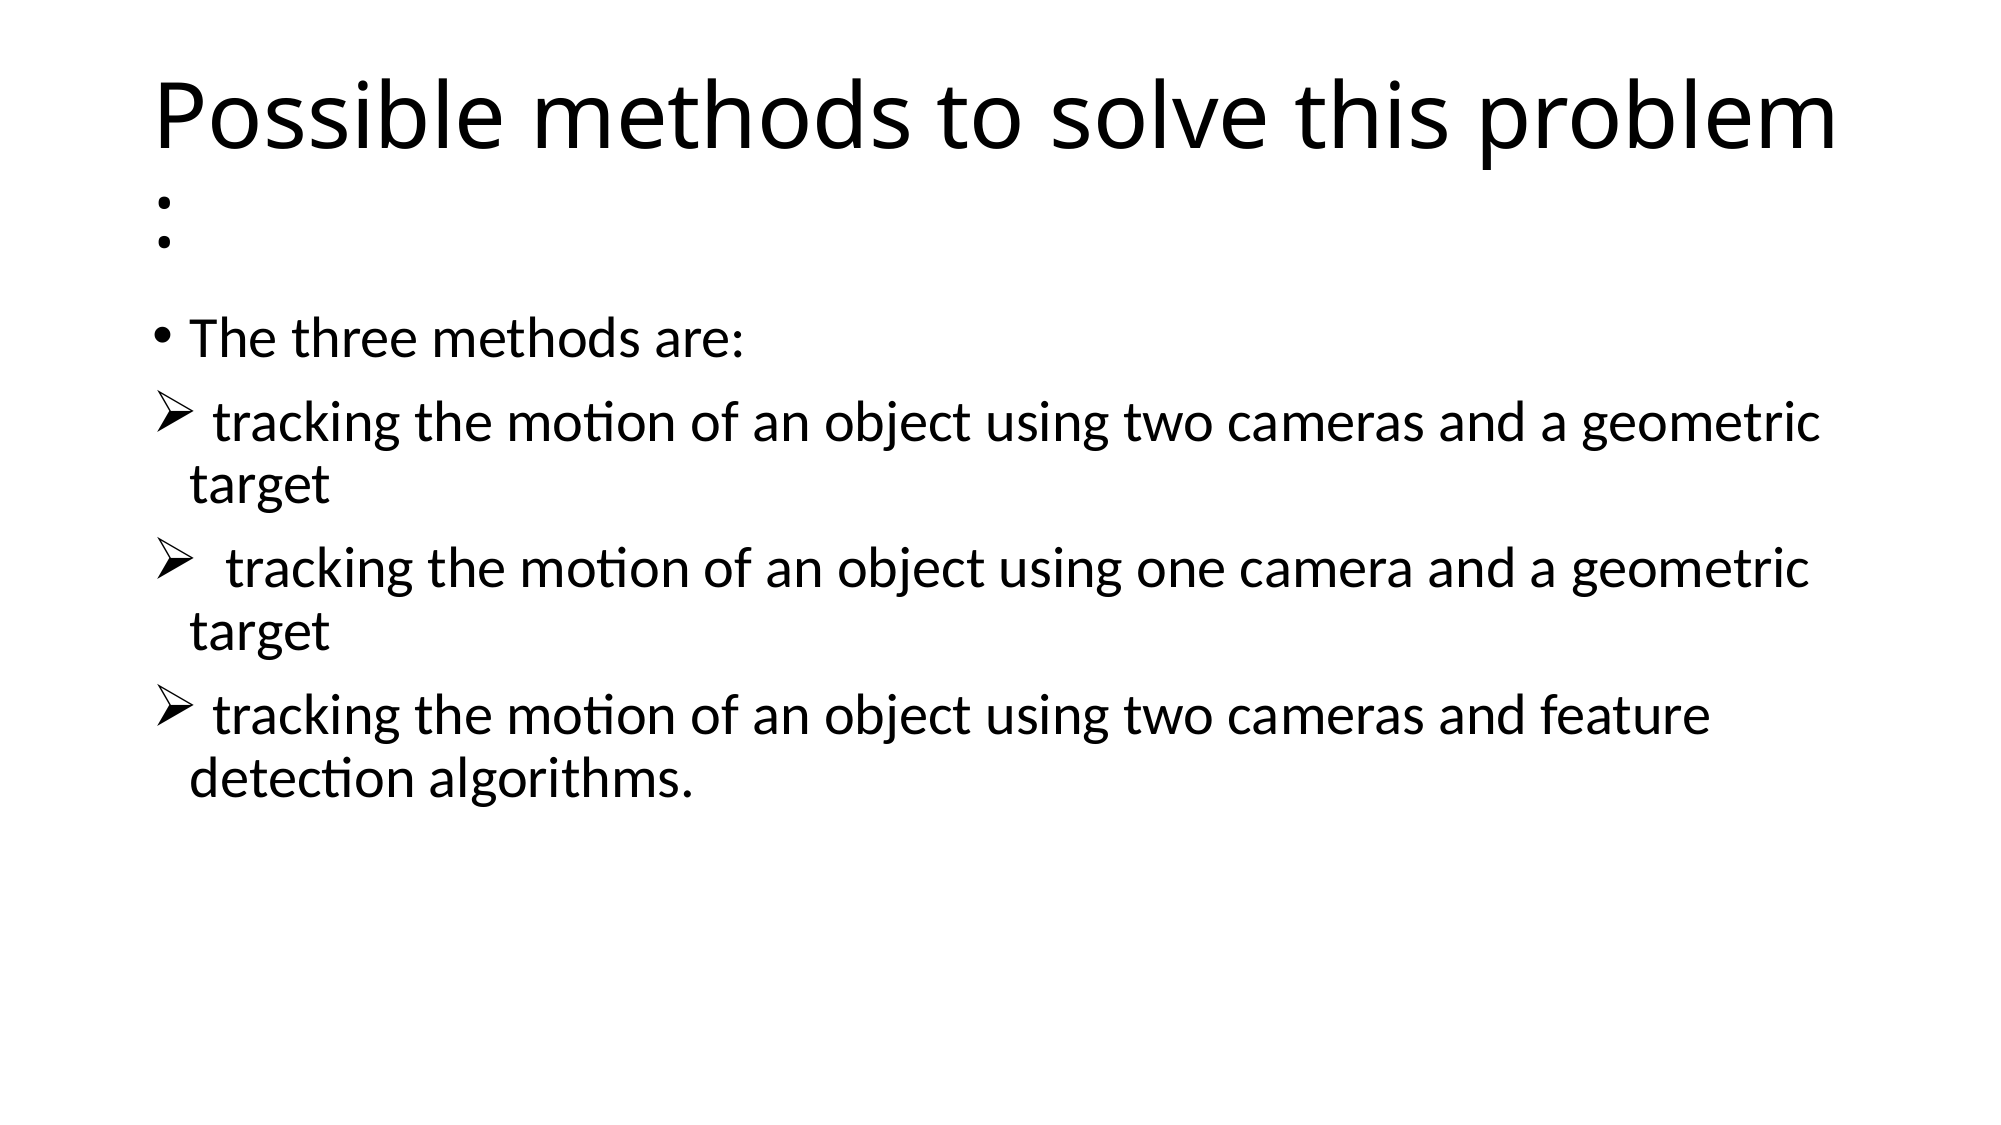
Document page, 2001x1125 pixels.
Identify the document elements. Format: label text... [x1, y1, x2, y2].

title Possible methods to solve this problem : [137, 59, 1863, 278]
list The three methods are: tracking the motion of an object using two cameras and a geometric target tracking the motion of an object using one camera and a geometric target tracking the motion of an object using two cameras and feature detection algorithms. [137, 299, 1863, 1014]
